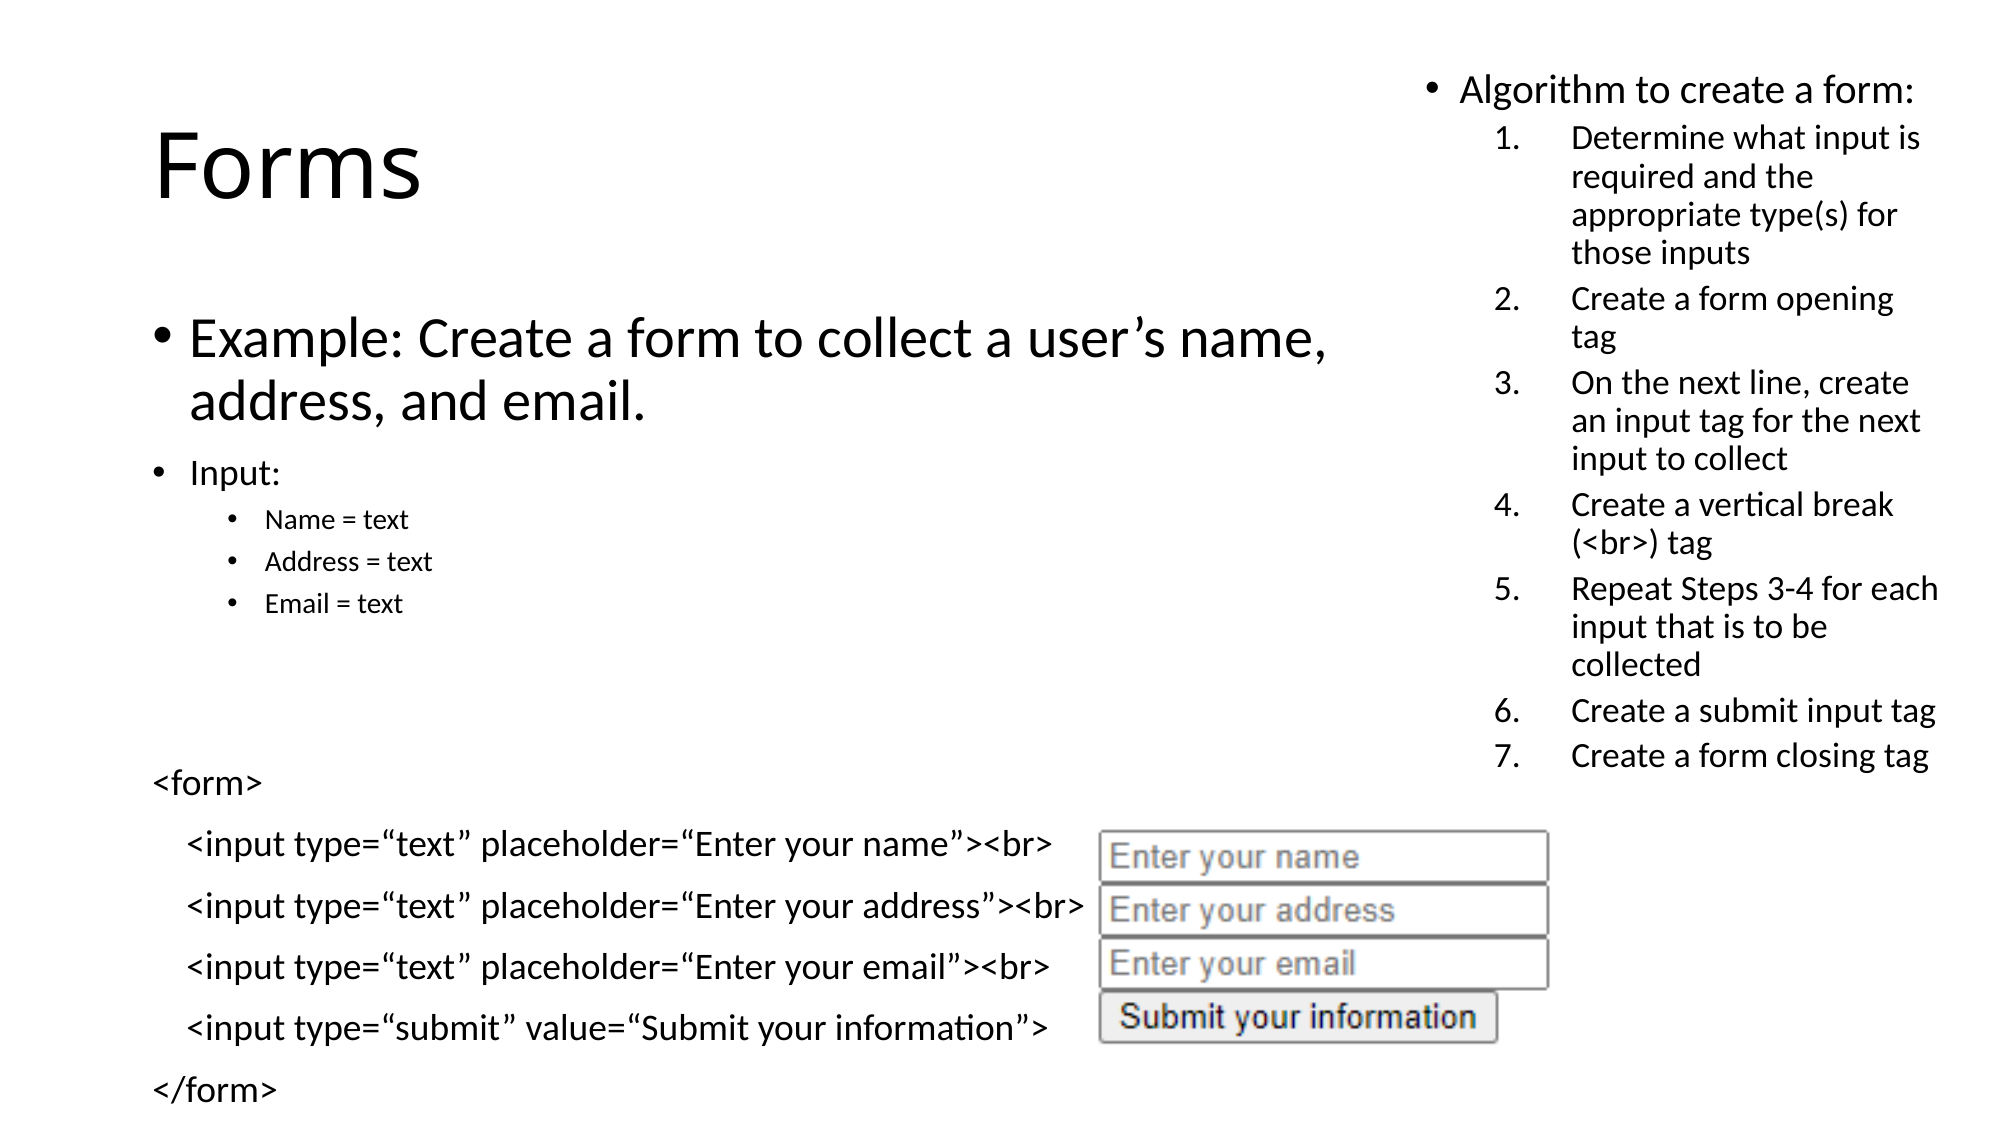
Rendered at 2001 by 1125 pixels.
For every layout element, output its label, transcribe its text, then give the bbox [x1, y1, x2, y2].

picture [1096, 817, 1578, 1052]
title Forms [137, 59, 1410, 278]
text_box [1578, 86, 1983, 893]
text_box Algorithm to create a form: Determine what input is required and the appropriate type(s) for those inputs Create a form opening tag On the next line, create an input tag for the next input to collect Create a vertical break (<br>) tag Repeat Steps 3-4 for each input that is to be collected Create a submit input tag Create a form closing tag [1410, 59, 1960, 866]
text_box [1171, 86, 1410, 817]
list Example: Create a form to collect a user’s name, address, and email. Input: Name = text Address = text Email = text <form> <input type=“text” placeholder=“Enter your name”><br> <input type=“text” placeholder=“Enter your address”><br> <input type=“text” placeholder=“Enter your email”><br> <input type=“submit” value=“Submit your information”> </form> [137, 299, 1459, 1125]
